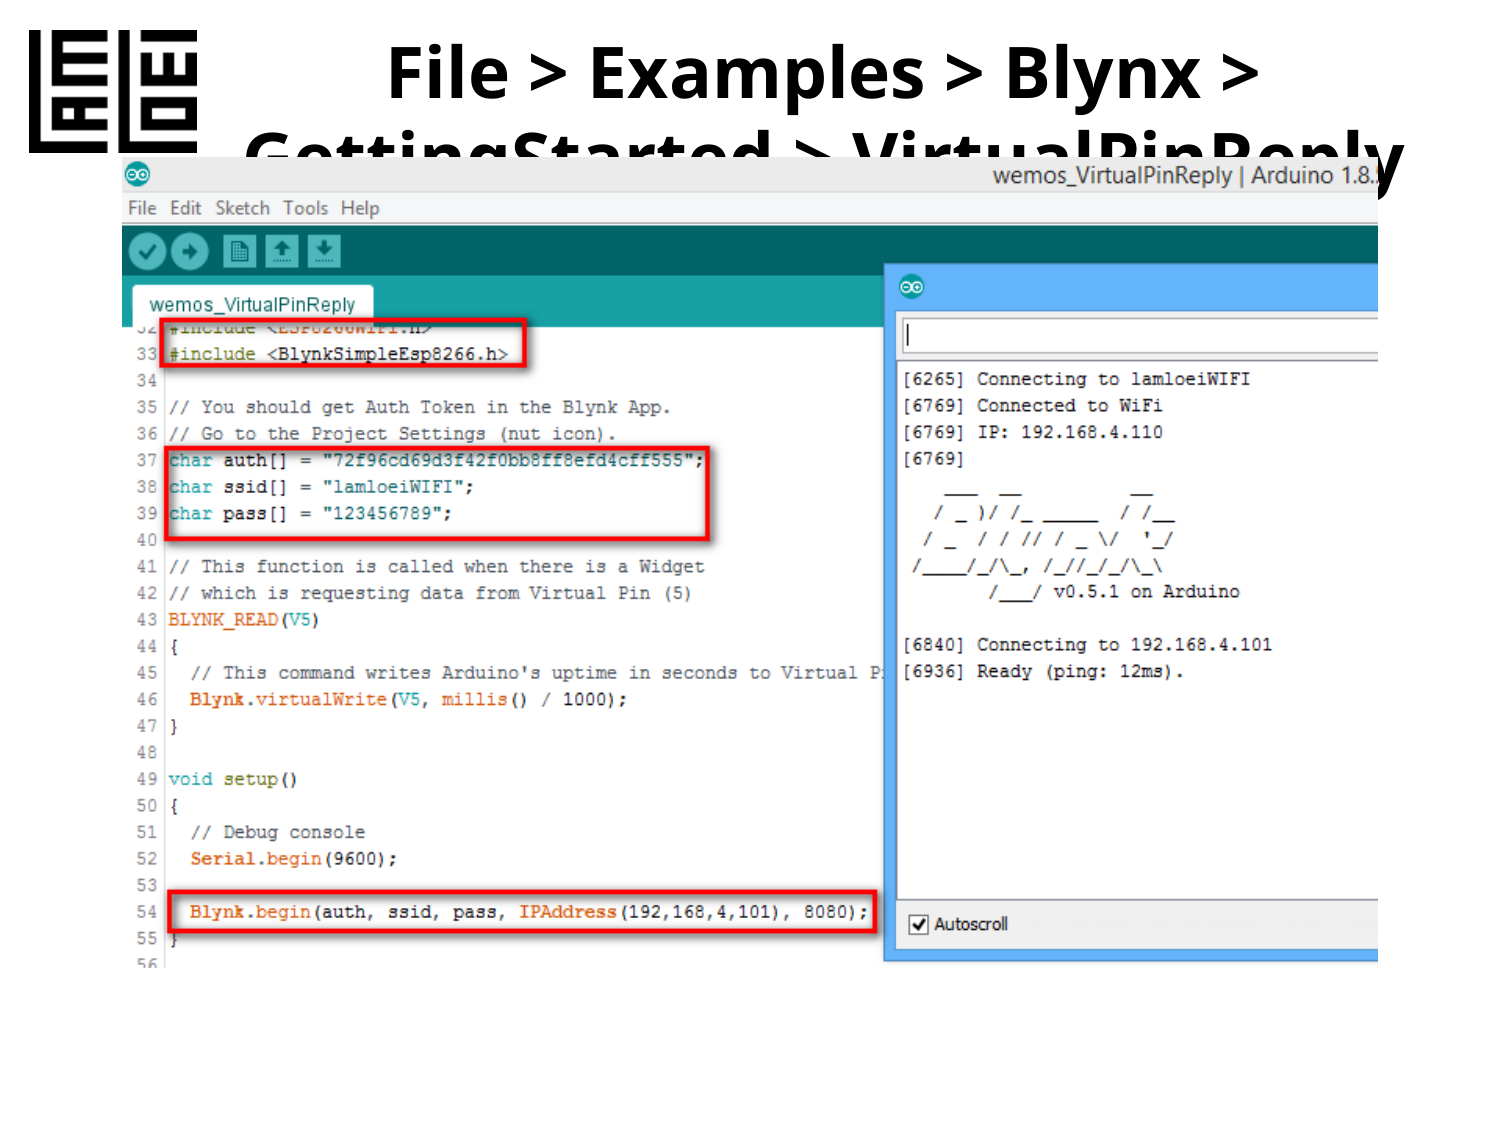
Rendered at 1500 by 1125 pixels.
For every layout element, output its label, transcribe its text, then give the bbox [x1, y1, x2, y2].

picture [122, 156, 1378, 969]
picture [29, 30, 197, 153]
title File > Examples > Blynx > GettingStarted > VirtualPinReply [188, 19, 1459, 207]
